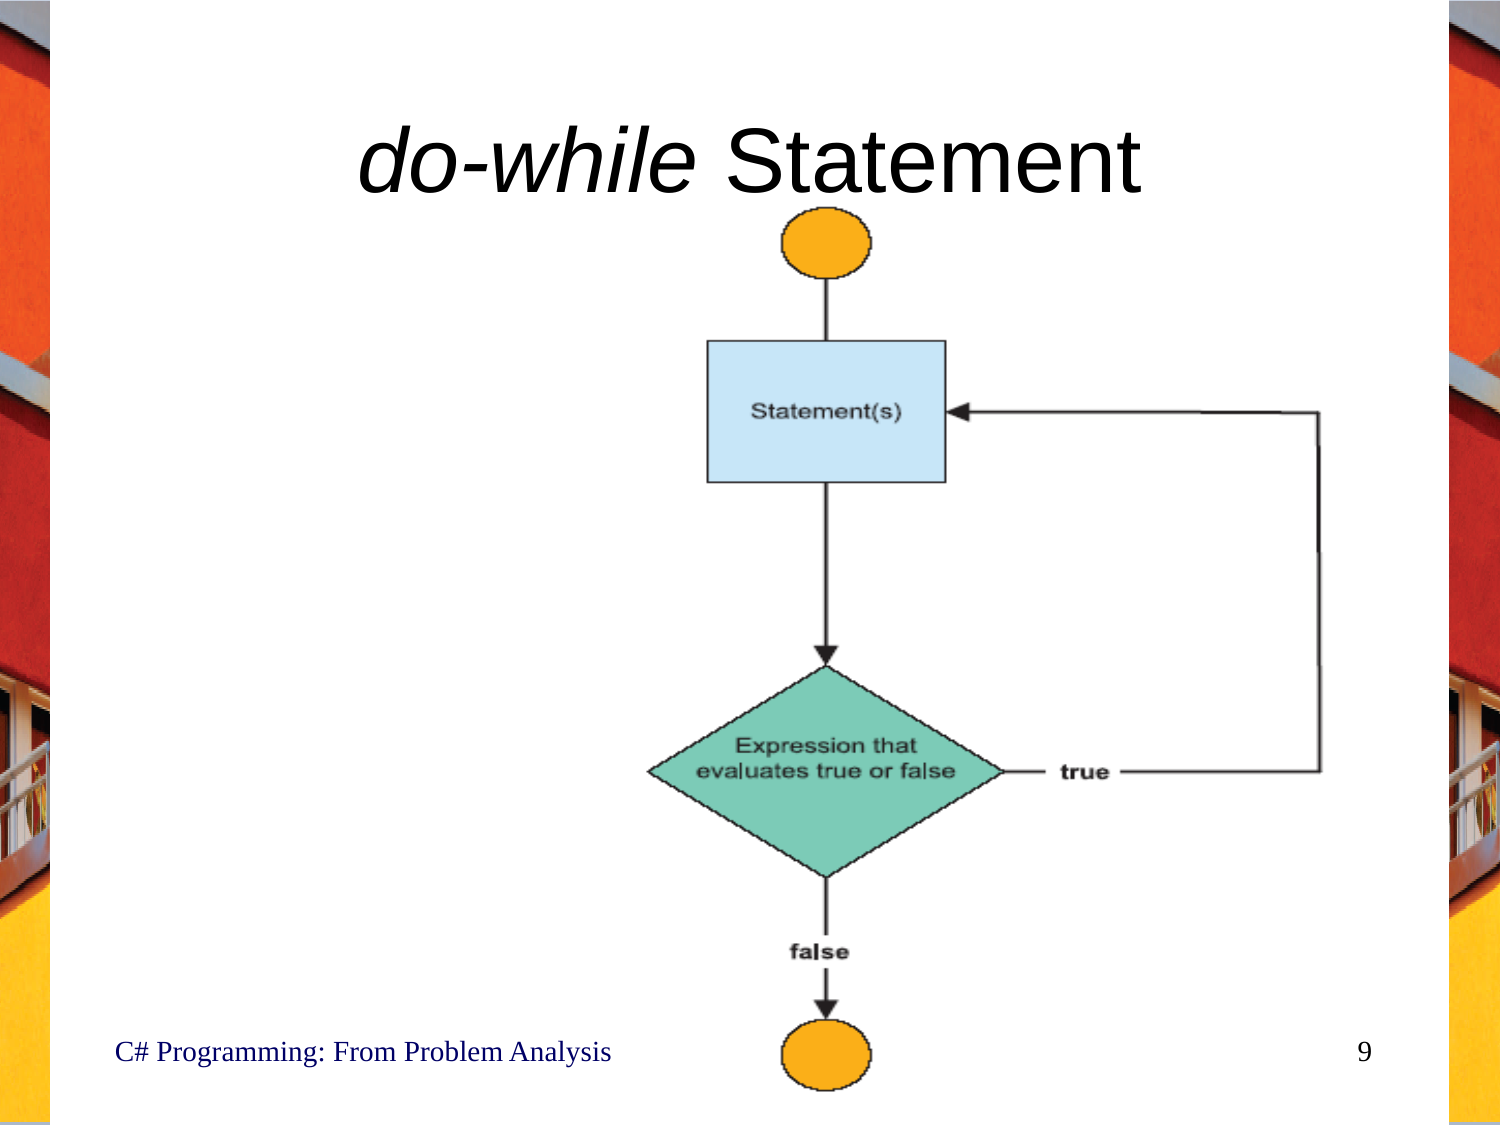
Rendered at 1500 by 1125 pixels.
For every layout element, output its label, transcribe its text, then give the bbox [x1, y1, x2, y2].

title do-while Statement [112, 62, 1388, 251]
picture [0, 0, 50, 1125]
slide_number 9 [1349, 1024, 1388, 1101]
footer C# Programming: From Problem Analysis to Program Design [99, 1024, 607, 1101]
picture [1449, 0, 1500, 1125]
picture [612, 199, 1346, 1101]
